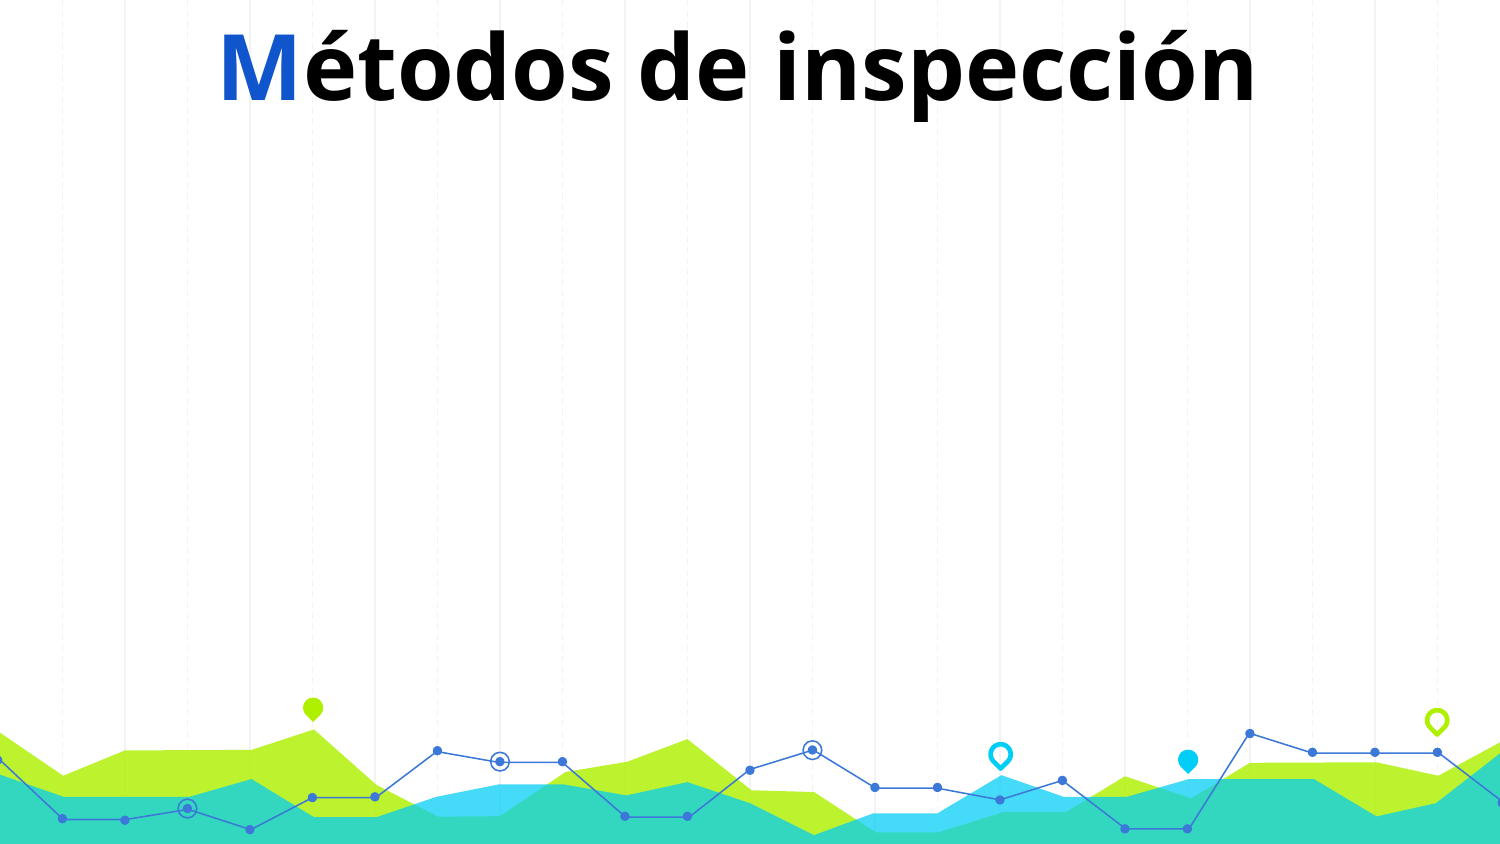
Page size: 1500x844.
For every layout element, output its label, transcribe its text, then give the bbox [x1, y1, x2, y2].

title Métodos de inspección [176, 16, 1324, 134]
